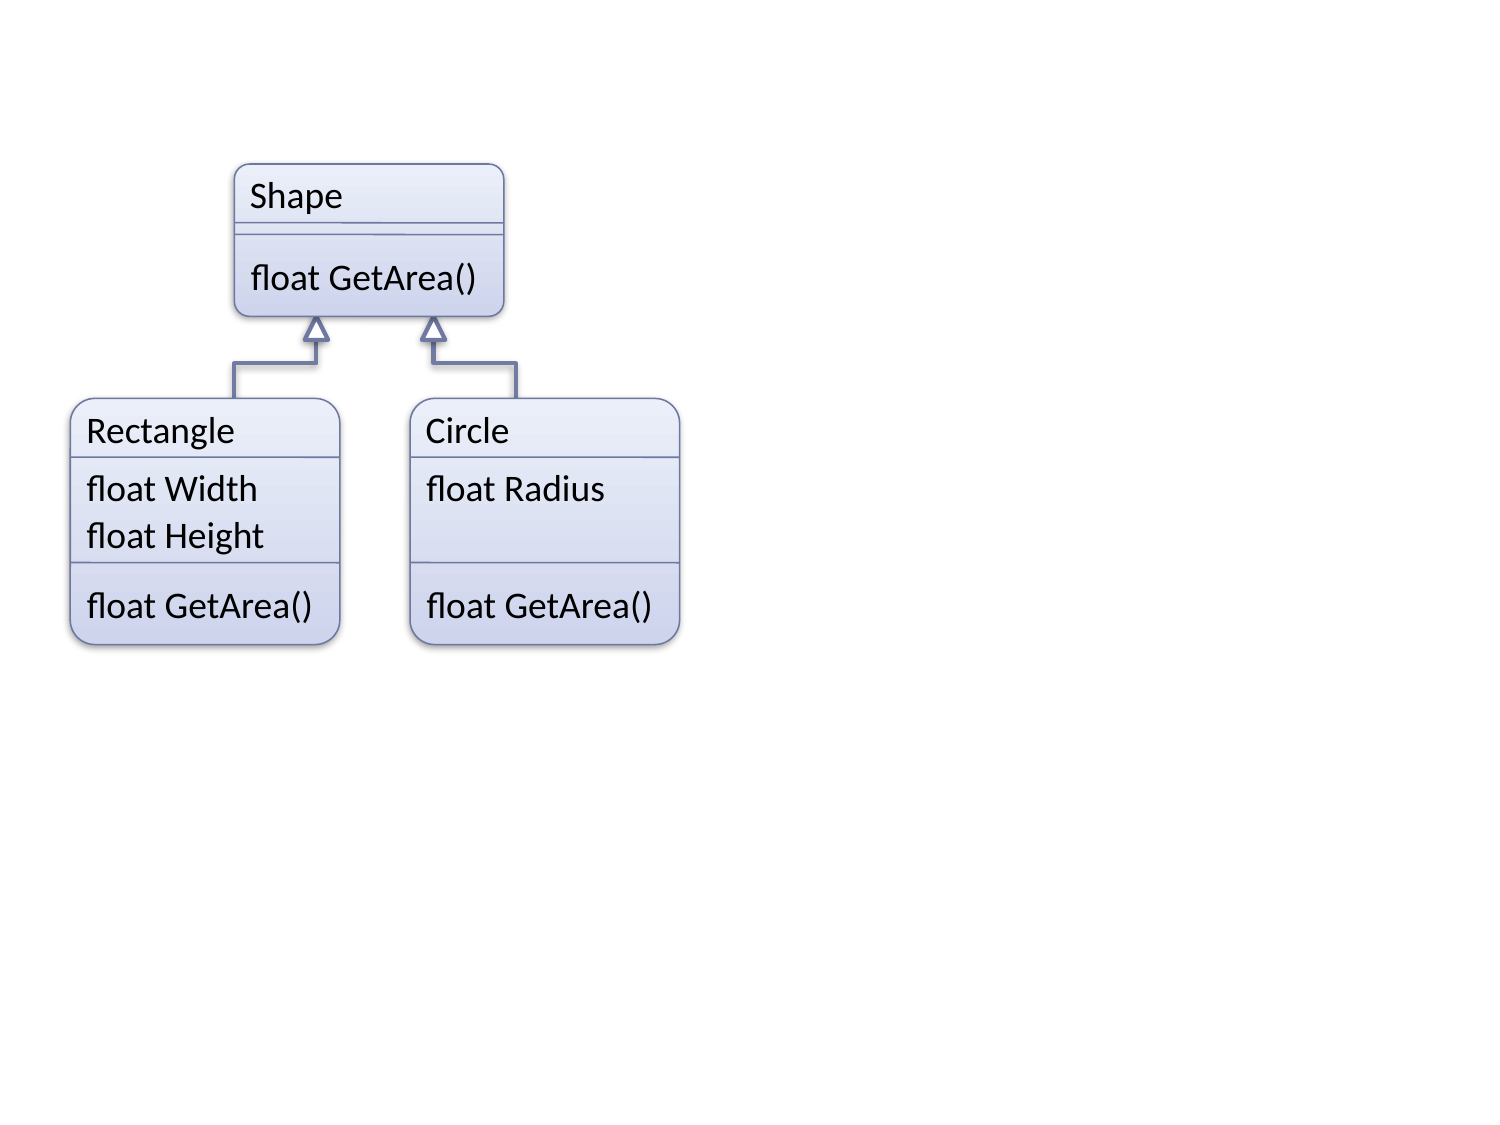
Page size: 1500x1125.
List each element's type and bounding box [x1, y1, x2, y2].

text_box [70, 398, 341, 645]
text_box [234, 163, 505, 317]
text_box [427, 321, 522, 396]
text_box [228, 321, 323, 396]
text_box [409, 398, 680, 645]
